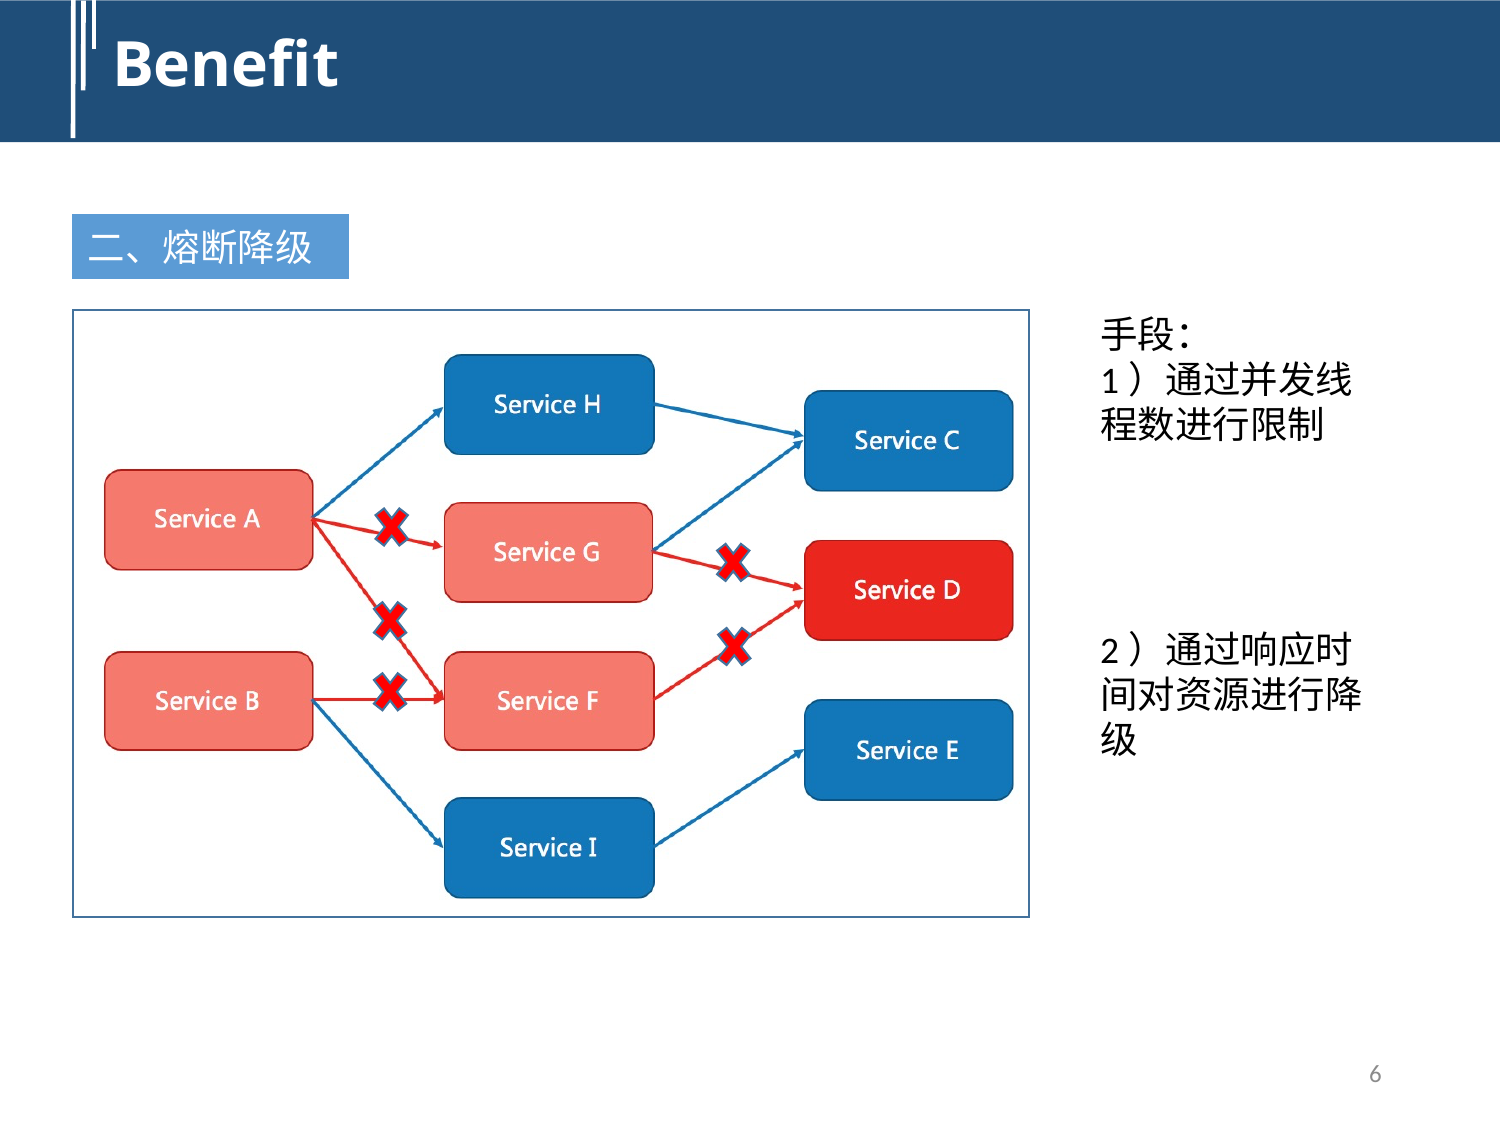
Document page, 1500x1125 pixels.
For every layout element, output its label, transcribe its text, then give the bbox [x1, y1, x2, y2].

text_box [367, 497, 415, 722]
text_box [0, 0, 1500, 143]
slide_number 6 [1059, 1042, 1397, 1103]
text_box [72, 309, 1030, 918]
text_box Benefit [97, 16, 1466, 107]
text_box 二、熔断降级 [72, 214, 349, 279]
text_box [710, 533, 758, 676]
text_box 手段： 1）通过并发线程数进行限制 2）通过响应时间对资源进行降级 [1085, 303, 1397, 769]
